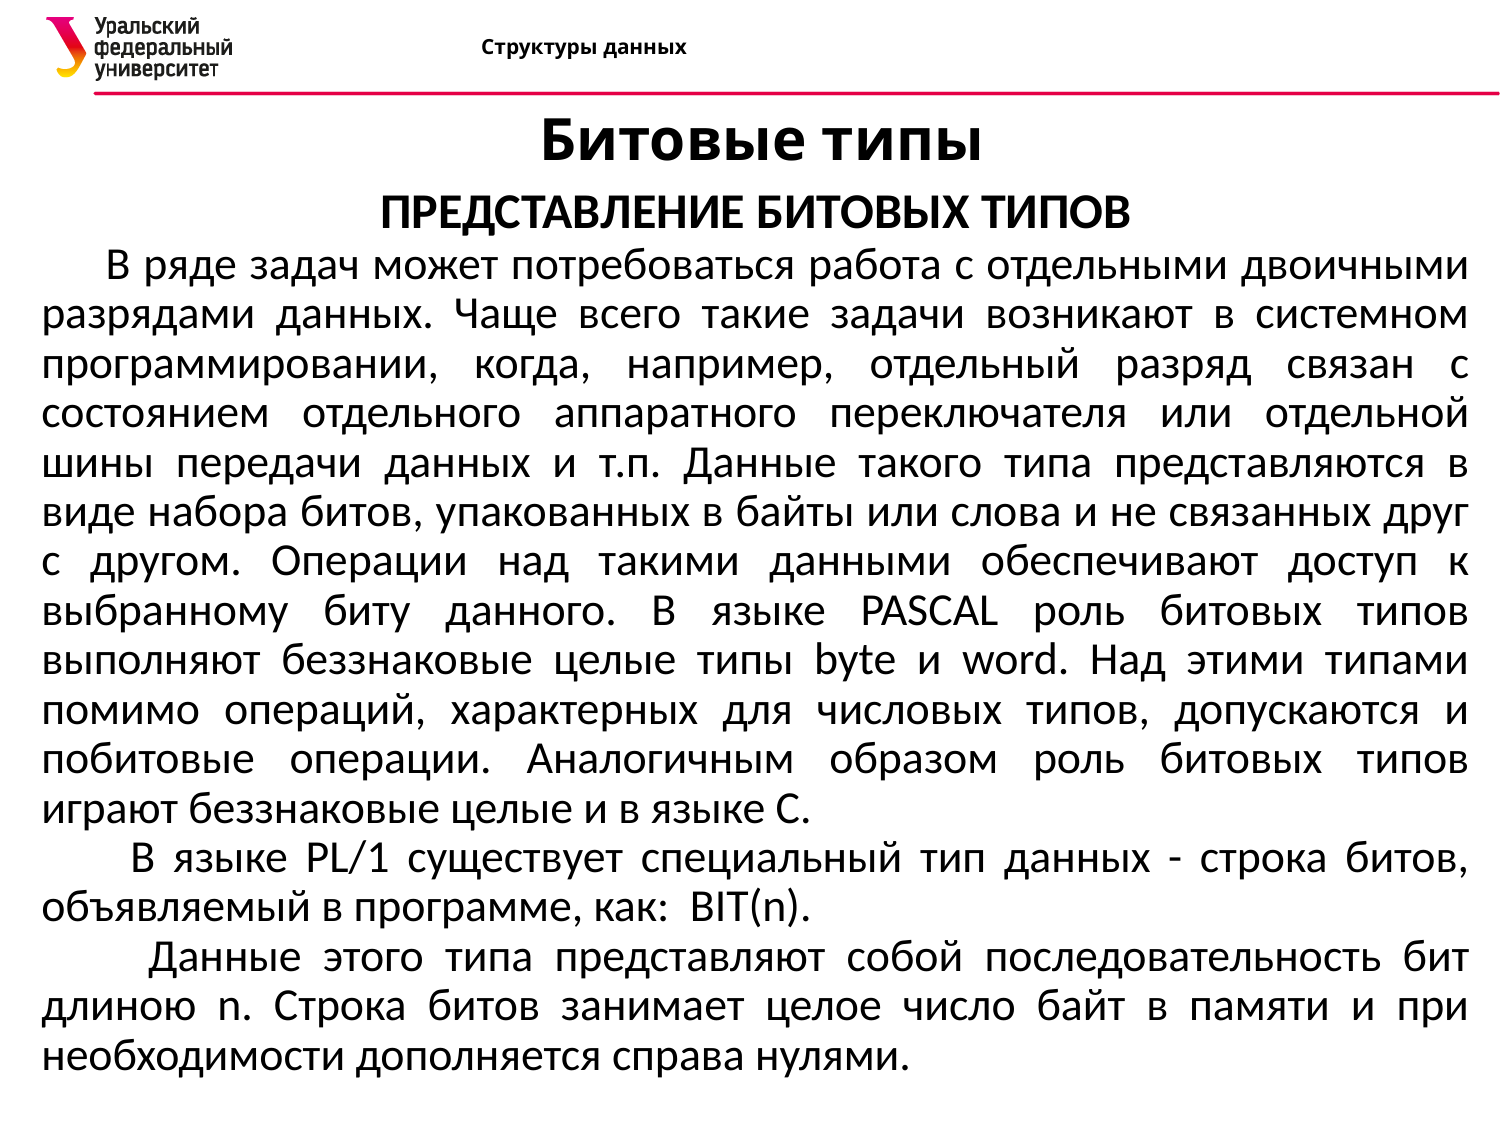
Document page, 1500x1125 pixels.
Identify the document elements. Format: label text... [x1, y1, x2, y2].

picture [0, 0, 1500, 103]
text_box ПРЕДСТАВЛЕНИЕ БИТОВЫХ ТИПОВ В ряде задач может потребоваться работа с отдельными двоичными разрядами данных. Чаще всего такие задачи возникают в системном программировании, когда, например, отдельный разряд связан с состоянием отдельного аппаратного переключателя или отдельной шины передачи данных и т.п. Данные такого типа представляются в виде набора битов, упакованных в байты или слова и не связанных друг с другом. Операции над такими данными обеспечивают доступ к выбранному биту данного. В языке PASCAL роль битовых типов выполняют беззнаковые целые типы byte и word. Над этими типами помимо операций, характерных для числовых типов, допускаются и побитовые операции. Аналогичным образом роль битовых типов играют беззнаковые целые и в языке C. В языке PL/1 существует специальный тип данных - строка битов, объявляемый в программе, как: BIT(n). Данные этого типа представляют собой последовательность бит длиною n. Строка битов занимает целое число байт в памяти и при необходимости дополняется справа нулями. [41, 185, 1471, 1125]
text_box Битовые типы [88, 112, 1435, 173]
